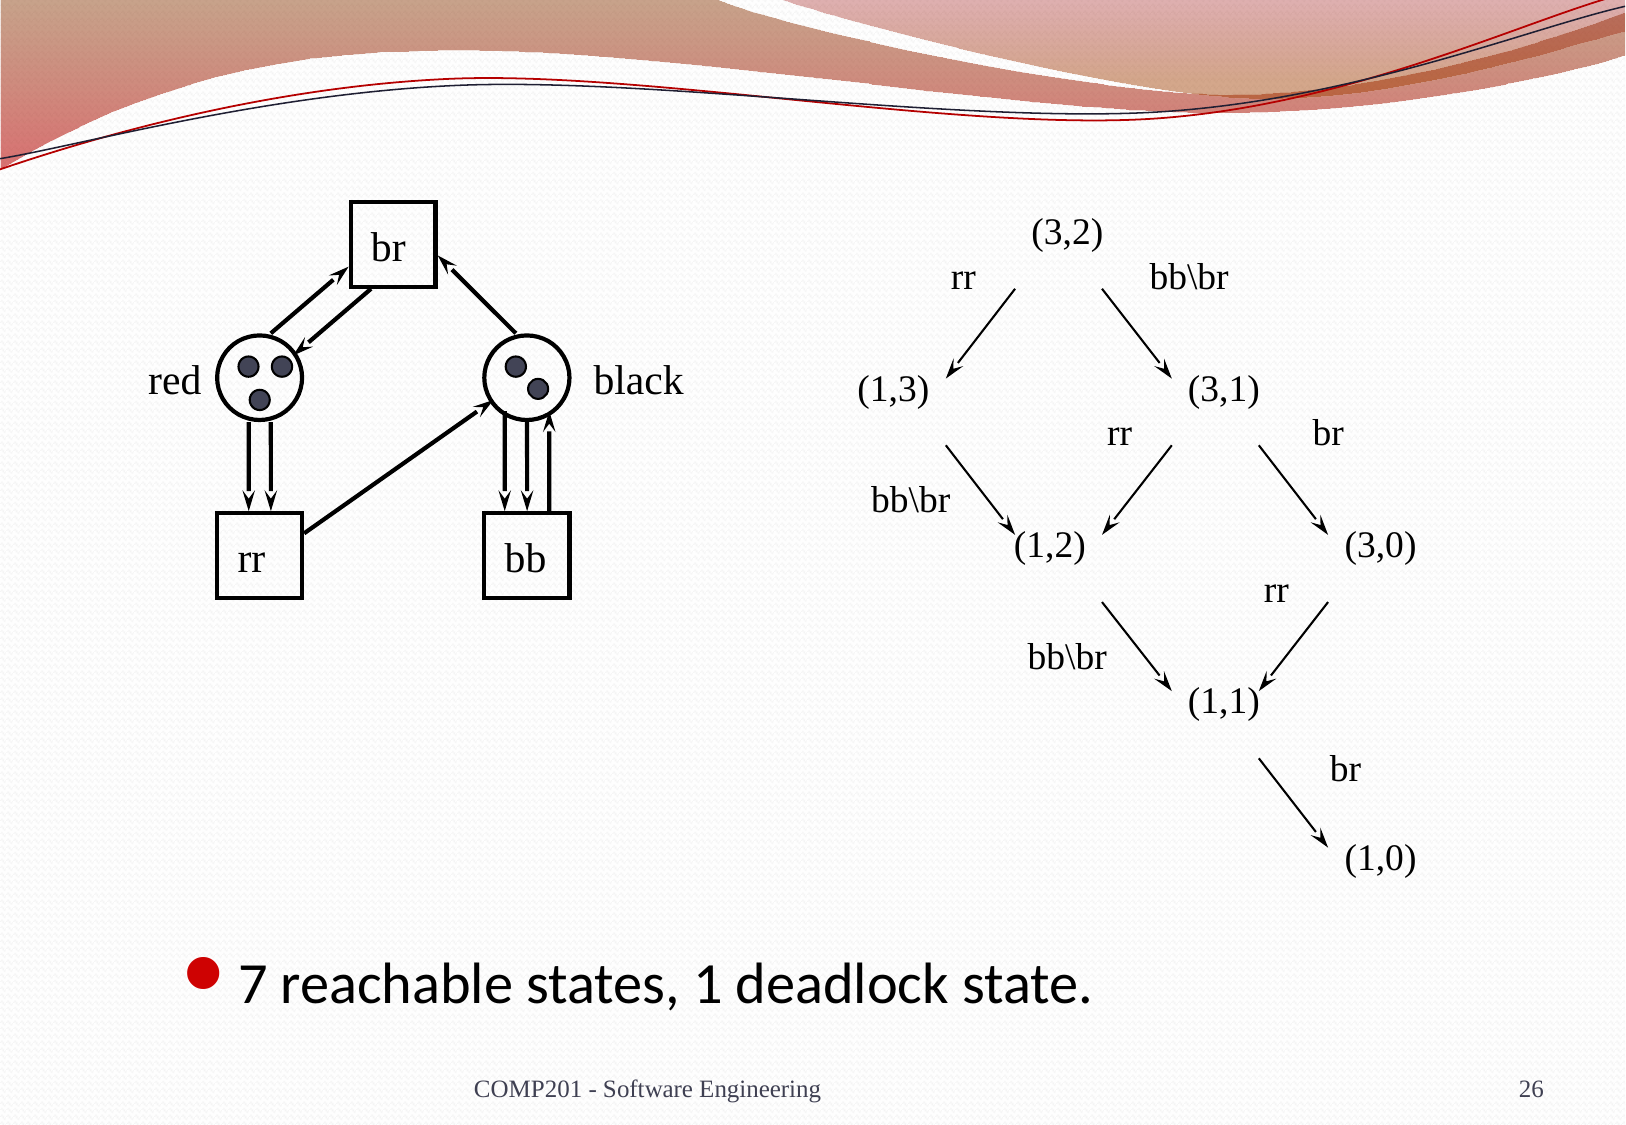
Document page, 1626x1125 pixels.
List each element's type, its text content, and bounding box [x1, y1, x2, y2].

list 7 reachable states, 1 deadlock state. [167, 937, 1381, 1047]
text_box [133, 201, 700, 599]
slide_number 26 [1408, 1042, 1544, 1103]
footer COMP201 - Software Engineering [473, 1042, 1070, 1103]
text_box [842, 204, 1432, 887]
